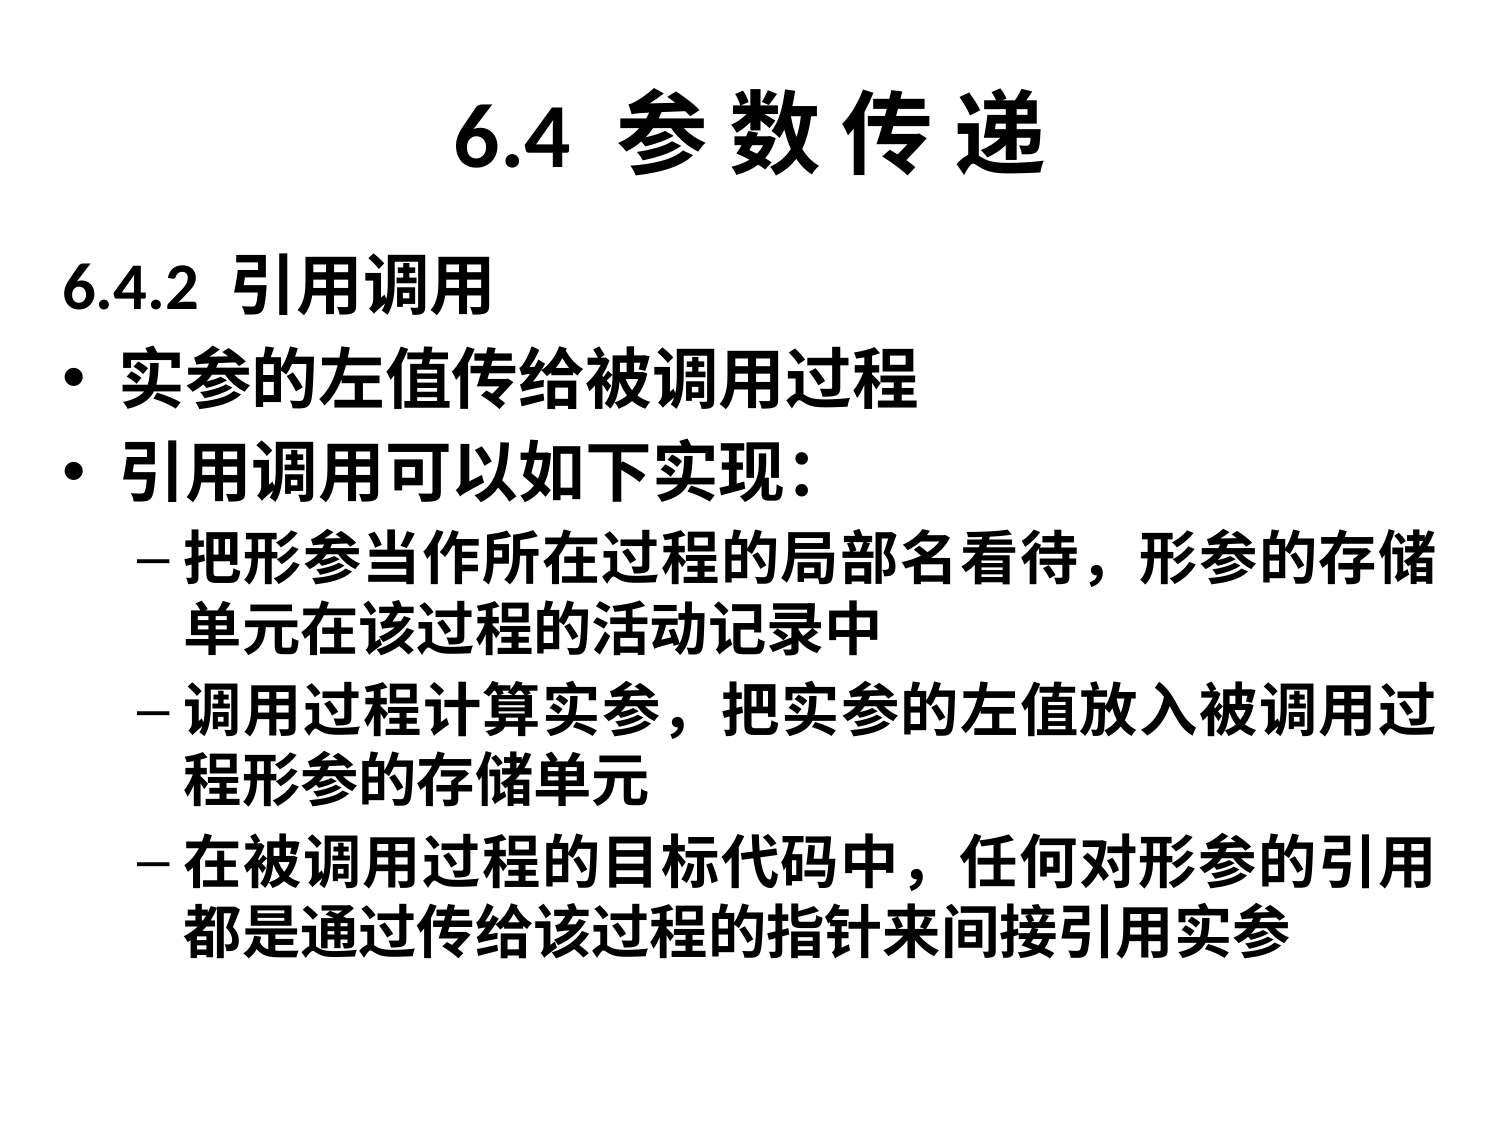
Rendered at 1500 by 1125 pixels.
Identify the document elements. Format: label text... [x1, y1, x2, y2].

title 6.4 参 数 传 递 [24, 37, 1475, 225]
list 6.4.2 引用调用 实参的左值传给被调用过程 引用调用可以如下实现： 把形参当作所在过程的局部名看待，形参的存储单元在该过程的活动记录中 调用过程计算实参，把实参的左值放入被调用过程形参的存储单元 在被调用过程的目标代码中，任何对形参的引用都是通过传给该过程的指针来间接引用实参 [47, 235, 1452, 1063]
